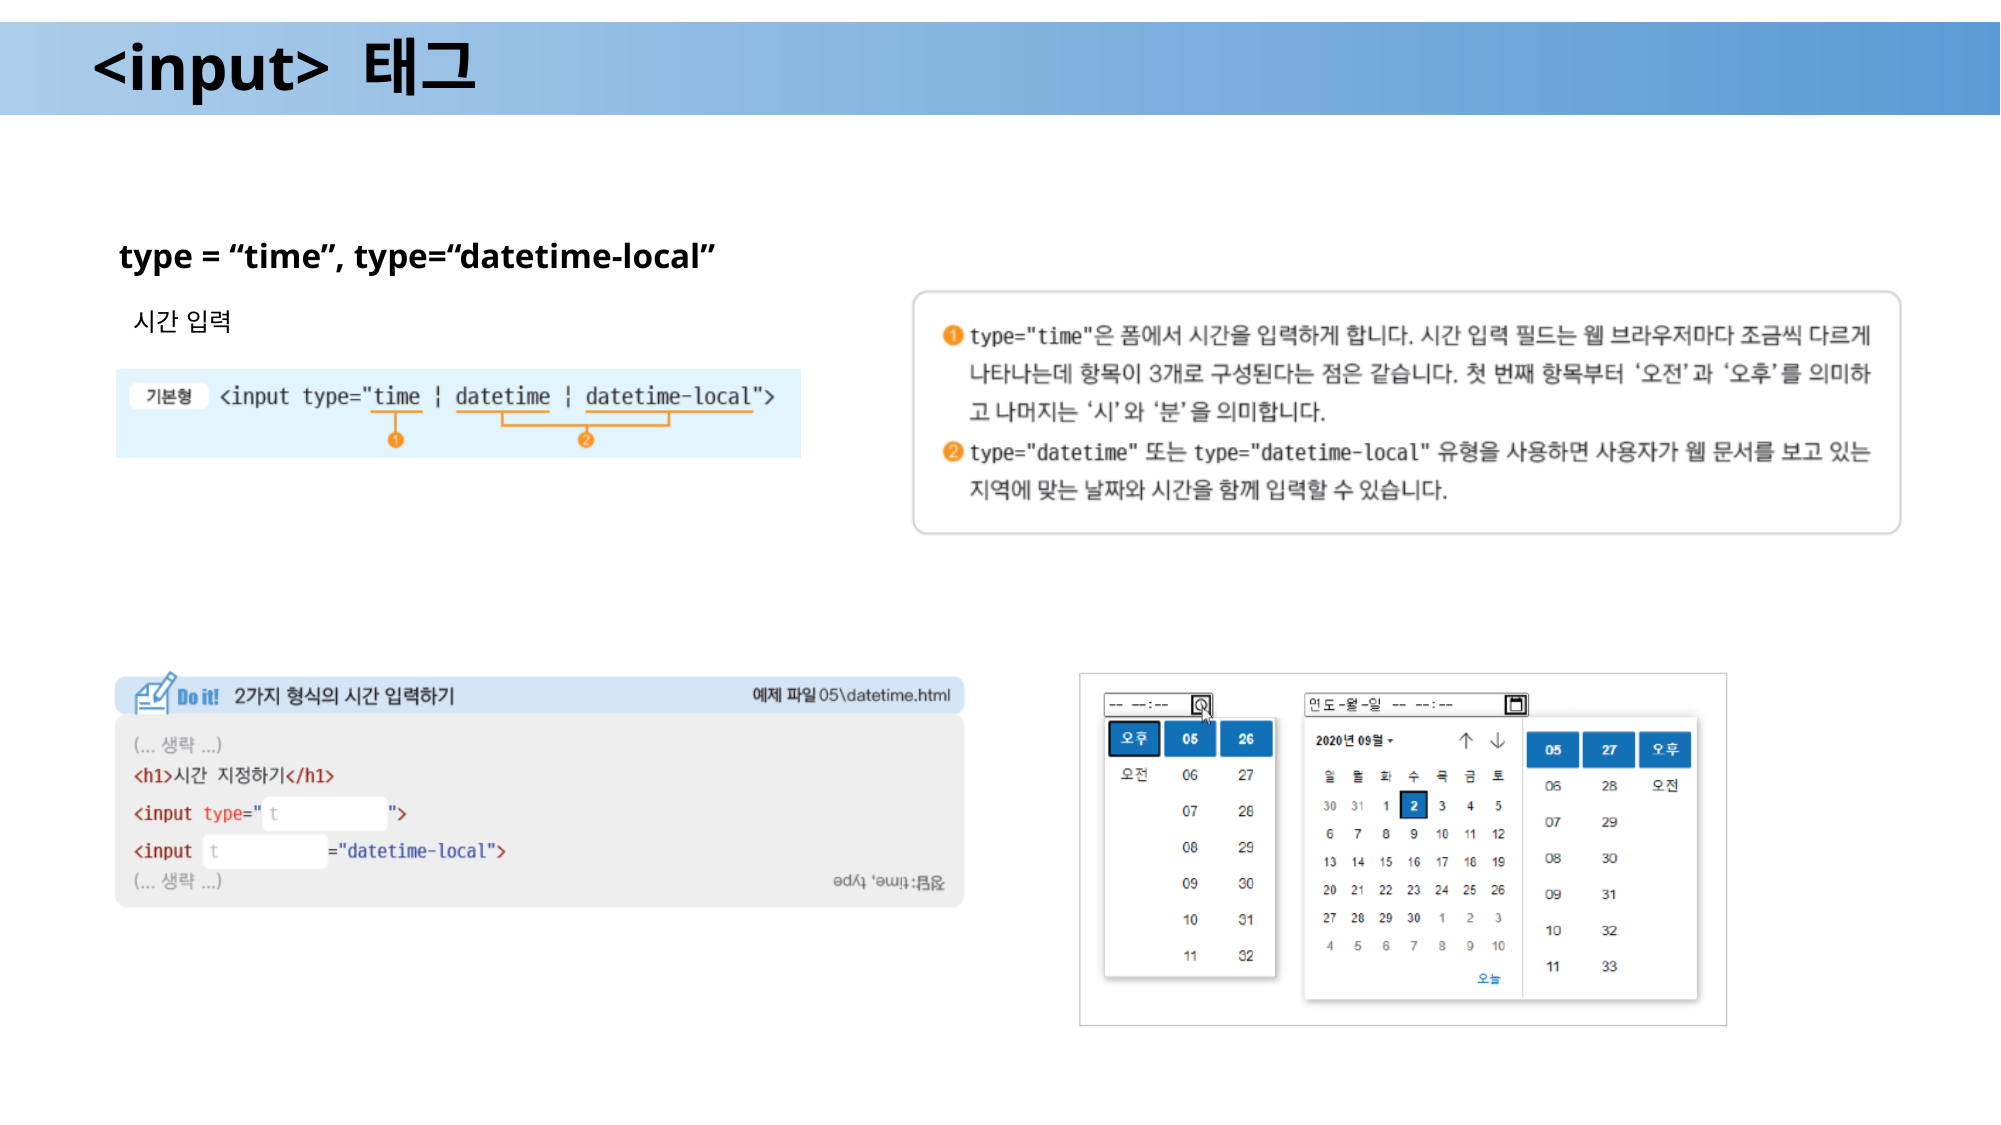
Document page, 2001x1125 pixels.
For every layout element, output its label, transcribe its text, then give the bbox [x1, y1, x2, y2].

picture [902, 283, 1913, 544]
picture [104, 667, 975, 922]
title <input> 태그 [77, 22, 1569, 118]
text_box type = “time”, type=“datetime-local” [104, 228, 924, 283]
text_box 시간 입력 [118, 283, 376, 344]
picture [1069, 666, 1746, 1032]
picture [116, 369, 801, 458]
